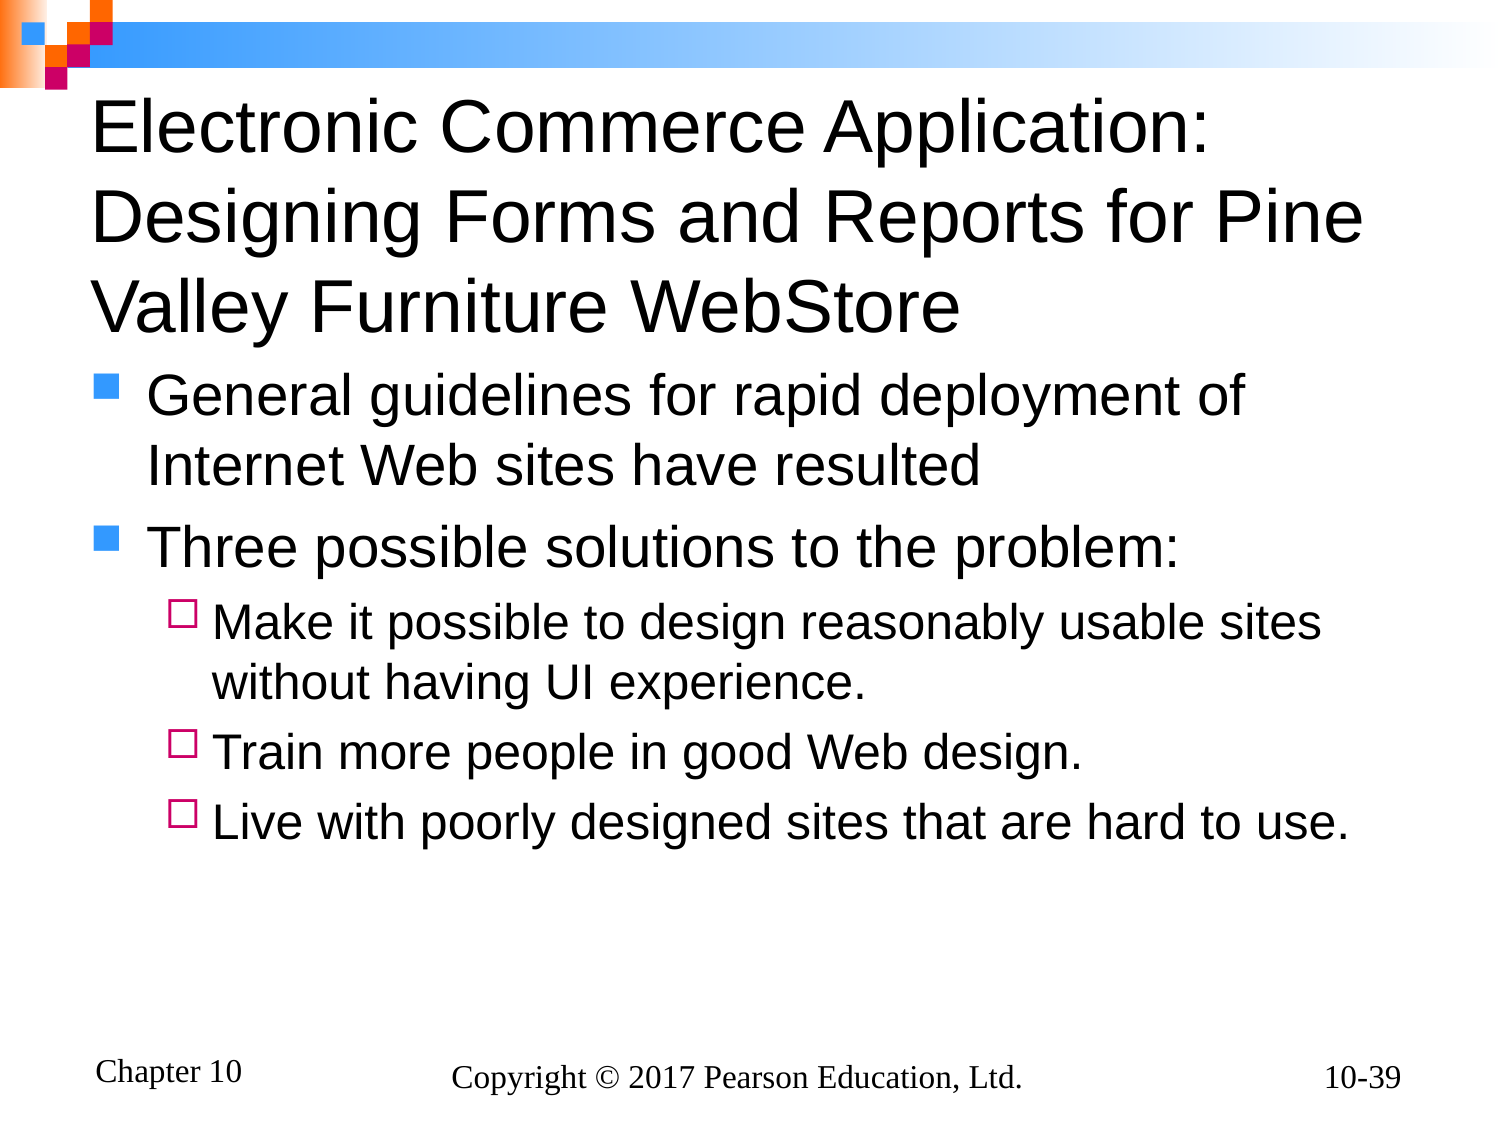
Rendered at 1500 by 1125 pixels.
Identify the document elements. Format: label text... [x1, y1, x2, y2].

title Electronic Commerce Application: Designing Forms and Reports for Pine Valley Furniture WebStore [75, 99, 1425, 325]
list General guidelines for rapid deployment of Internet Web sites have resulted Three possible solutions to the problem: Make it possible to design reasonably usable sites without having UI experience. Train more people in good Web design. Live with poorly designed sites that are hard to use. [75, 350, 1425, 988]
